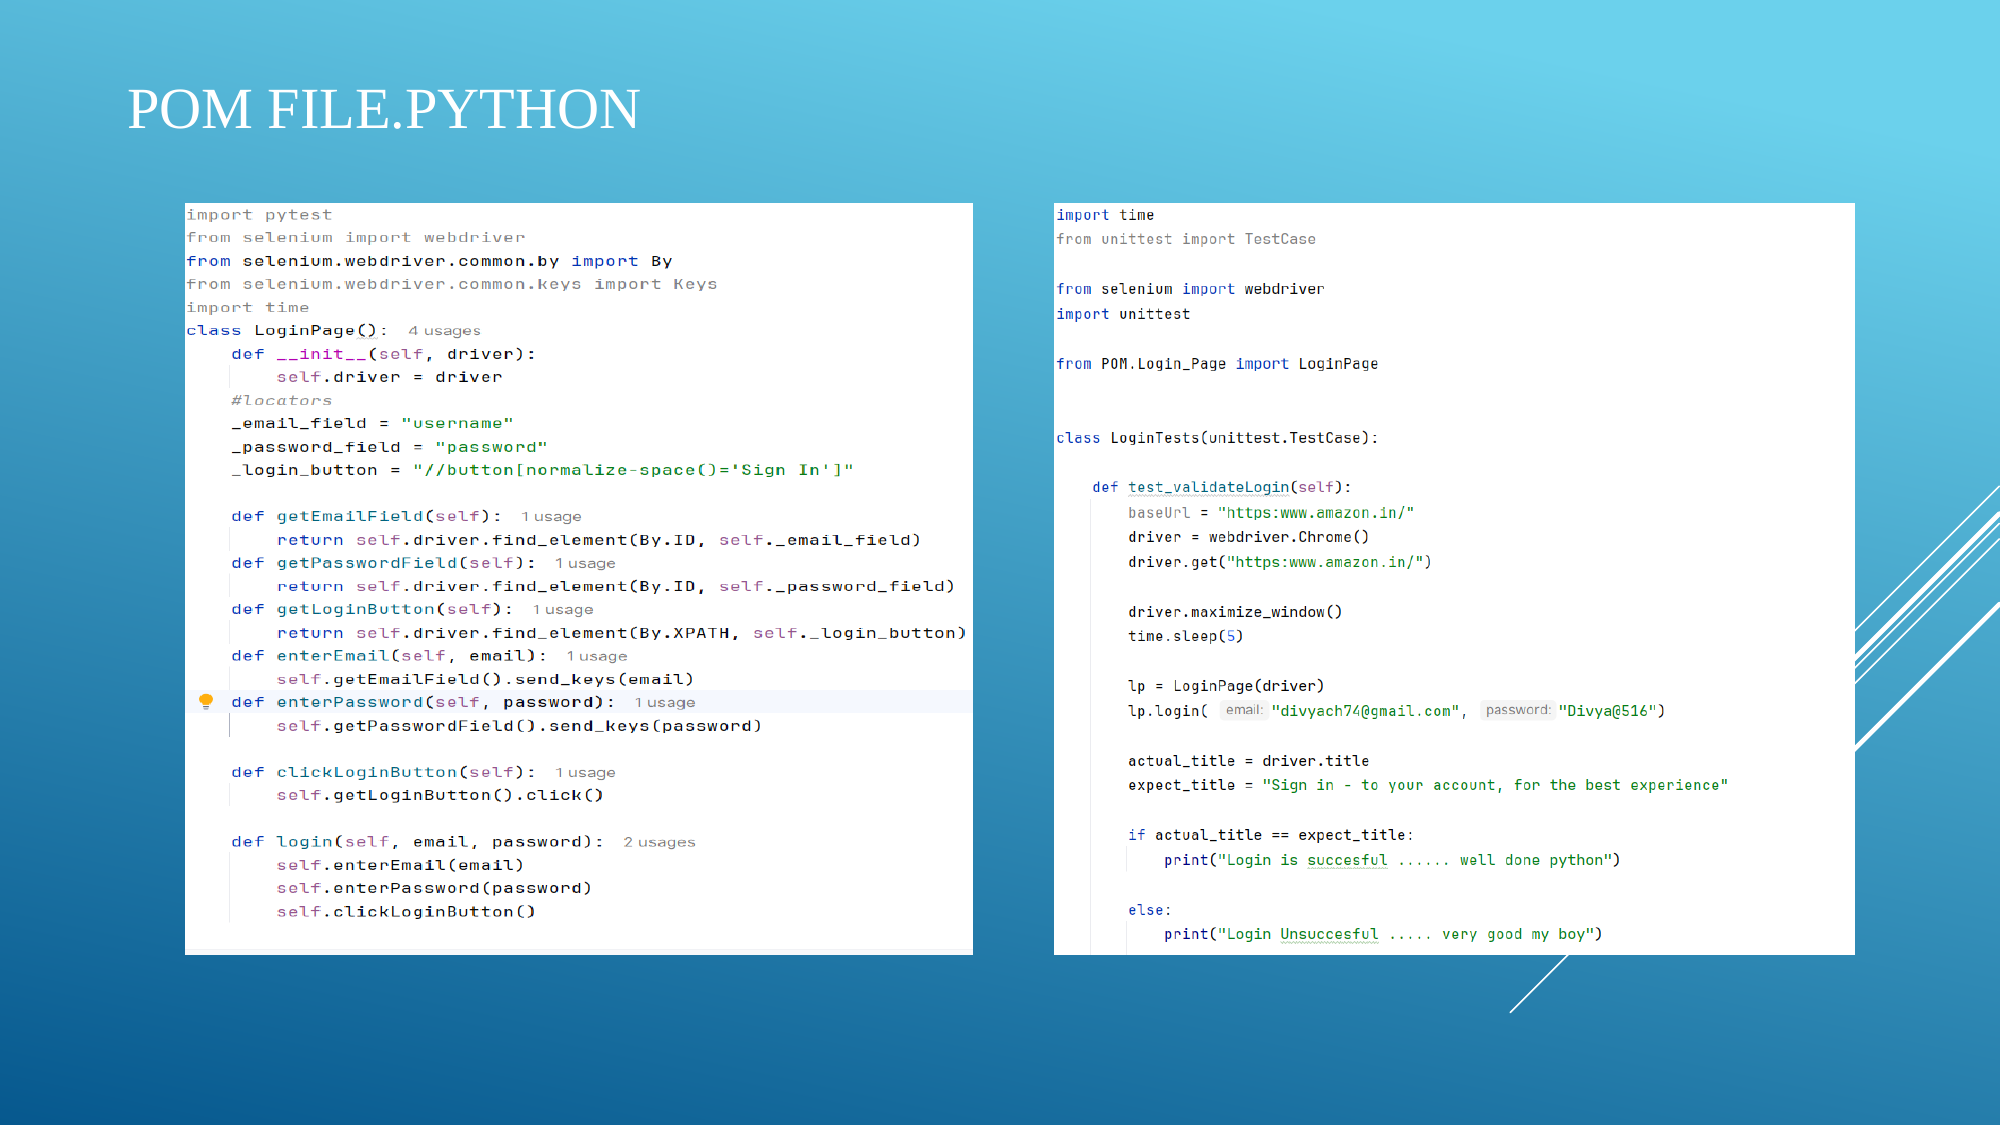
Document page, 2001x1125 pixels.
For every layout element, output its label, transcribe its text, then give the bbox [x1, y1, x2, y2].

picture [185, 202, 973, 955]
title POM FILE.PYTHON [112, 41, 1513, 168]
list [1054, 202, 1856, 955]
